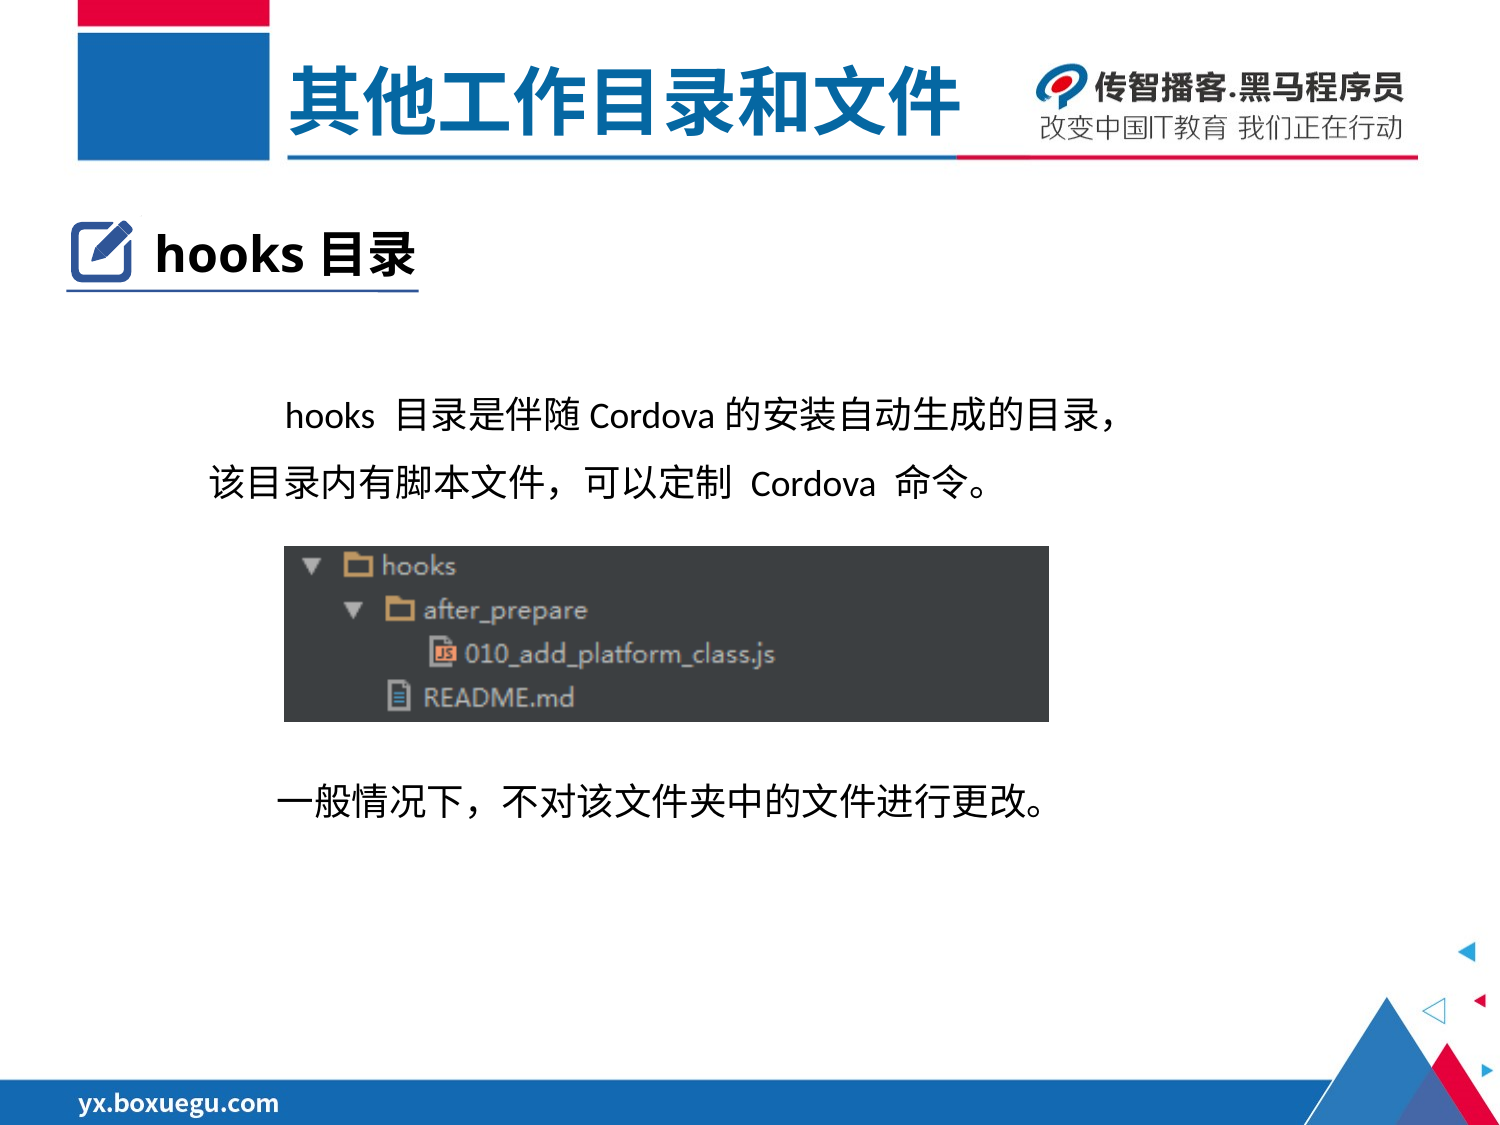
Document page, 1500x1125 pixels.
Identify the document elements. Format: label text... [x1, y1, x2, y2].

picture [0, 0, 1500, 1125]
text_box 一般情况下，不对该文件夹中的文件进行更改。 [193, 770, 1182, 831]
text_box 其他工作目录和文件 [272, 39, 1500, 159]
text_box hooks 目录是伴随Cordova的安装自动生成的目录，该目录内有脚本文件，可以定制 Cordova 命令。 [193, 361, 1182, 511]
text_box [66, 215, 955, 291]
